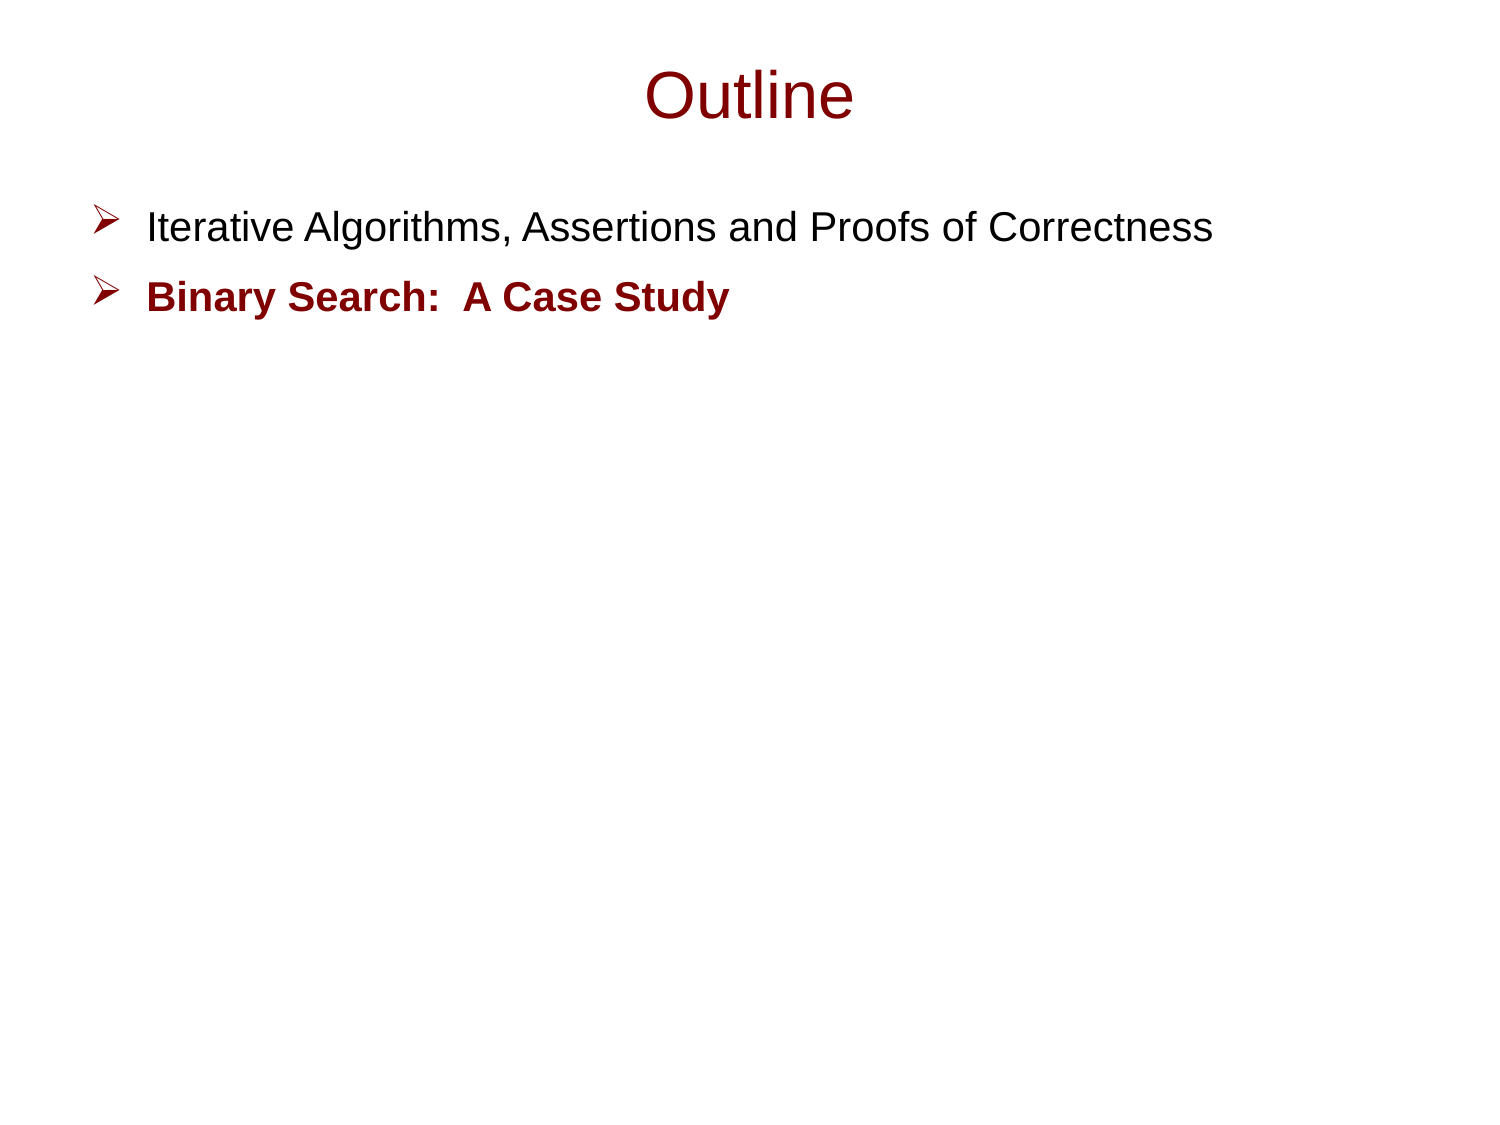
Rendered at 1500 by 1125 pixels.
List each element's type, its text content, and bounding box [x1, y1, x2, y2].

title Outline [74, 44, 1426, 139]
list Iterative Algorithms, Assertions and Proofs of Correctness Binary Search: A Case Study [74, 191, 1500, 1006]
